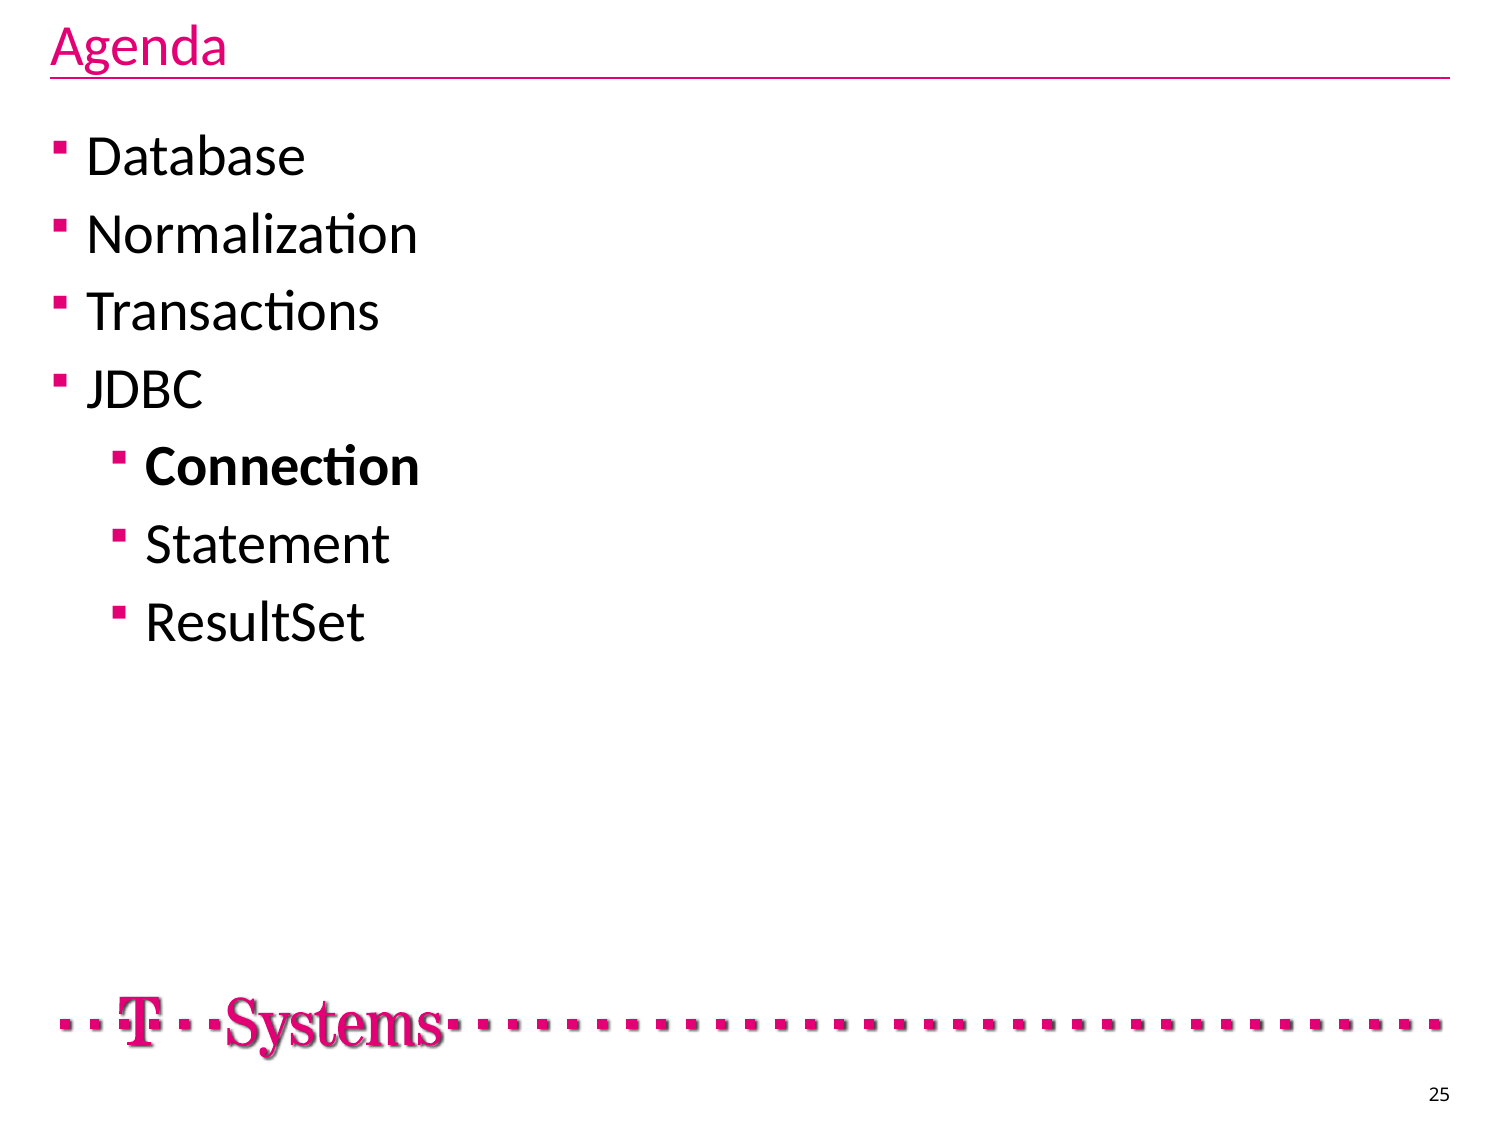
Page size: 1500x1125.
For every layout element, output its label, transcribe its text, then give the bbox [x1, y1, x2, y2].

list Database Normalization Transactions JDBC Connection Statement ResultSet [50, 125, 1450, 988]
title Agenda [50, 14, 1450, 91]
slide_number 25 [1361, 1082, 1451, 1107]
